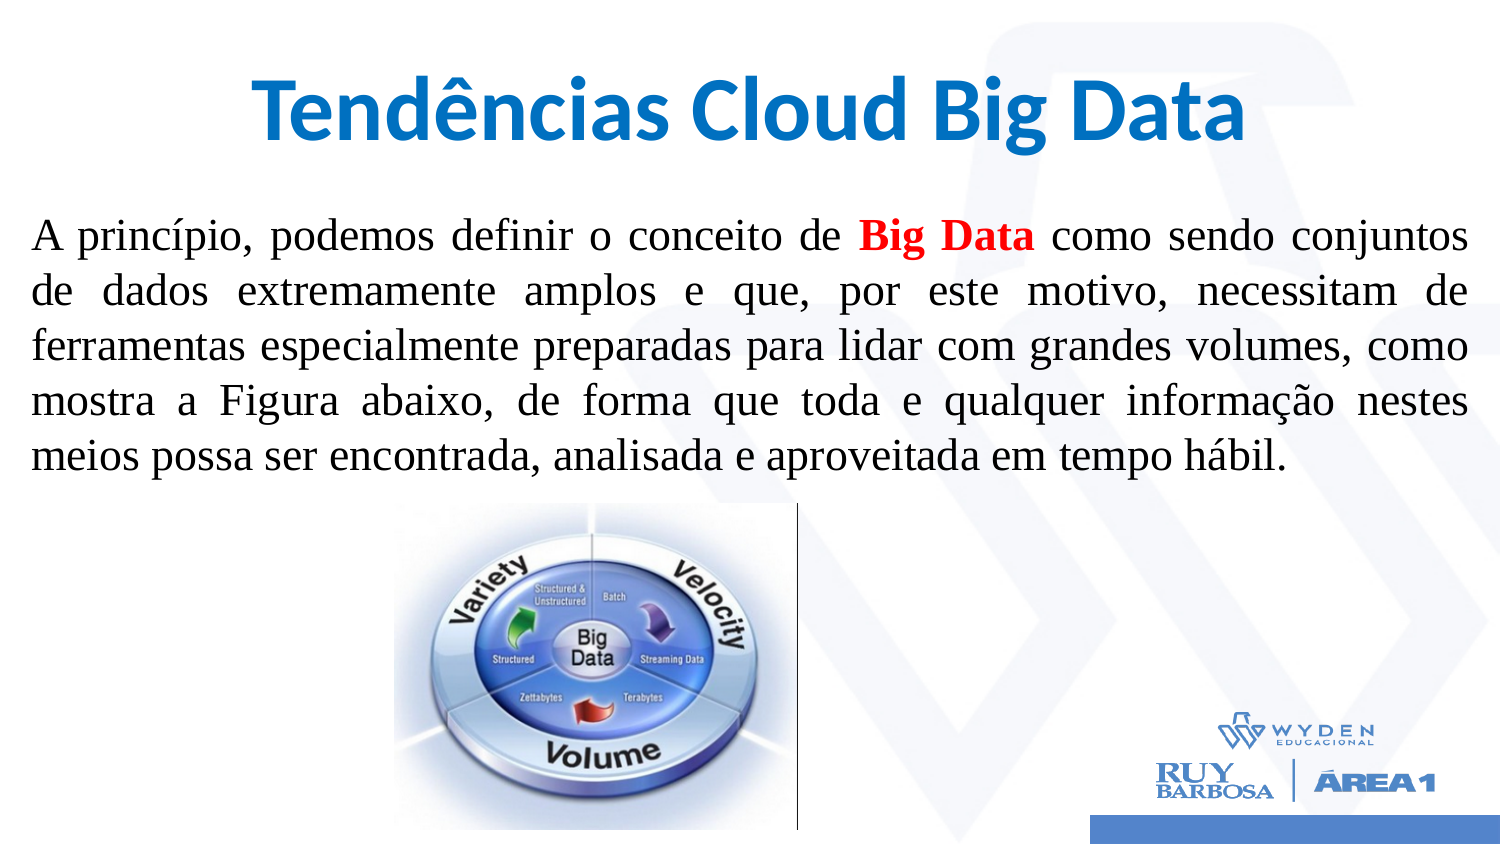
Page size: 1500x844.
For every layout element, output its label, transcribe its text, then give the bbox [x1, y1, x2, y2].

title Tendências Cloud Big Data [74, 33, 1426, 175]
list A princípio, podemos definir o conceito de Big Data como sendo conjuntos de dados extremamente amplos e que, por este motivo, necessitam de ferramentas especialmente preparadas para lidar com grandes volumes, como mostra a Figura abaixo, de forma que toda e qualquer informação nestes meios possa ser encontrada, analisada e aproveitada em tempo hábil. [22, 196, 1479, 811]
picture [0, 0, 1500, 844]
